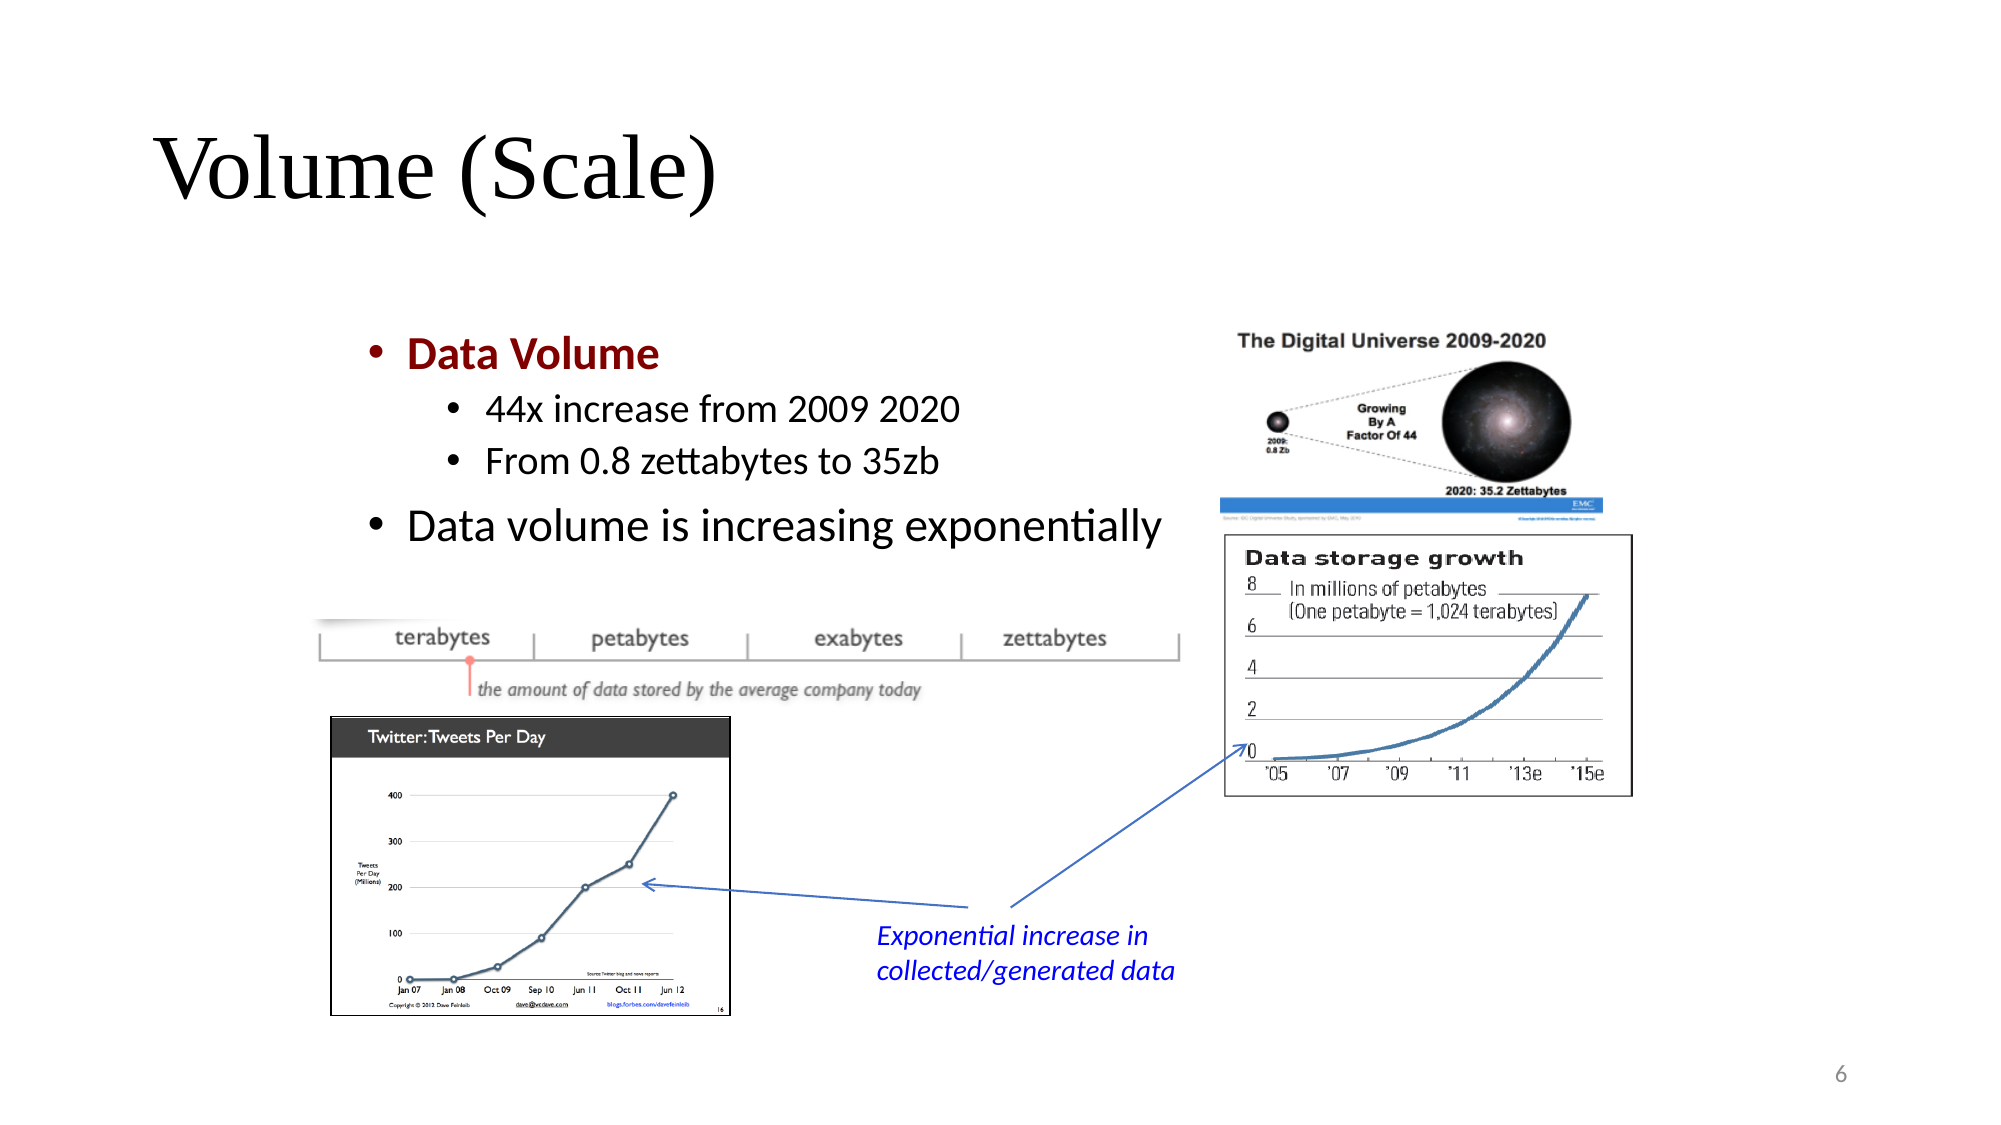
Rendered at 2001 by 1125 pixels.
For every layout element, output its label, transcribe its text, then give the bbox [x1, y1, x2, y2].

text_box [331, 717, 1263, 1015]
slide_number 6 [1412, 1042, 1863, 1103]
title Volume (Scale) [137, 59, 1863, 278]
list Data Volume 44x increase from 2009 2020 From 0.8 zettabytes to 35zb Data volume is increasing exponentially [352, 321, 1179, 564]
picture [1219, 530, 1640, 799]
picture [1219, 320, 1603, 524]
picture [291, 619, 1202, 718]
